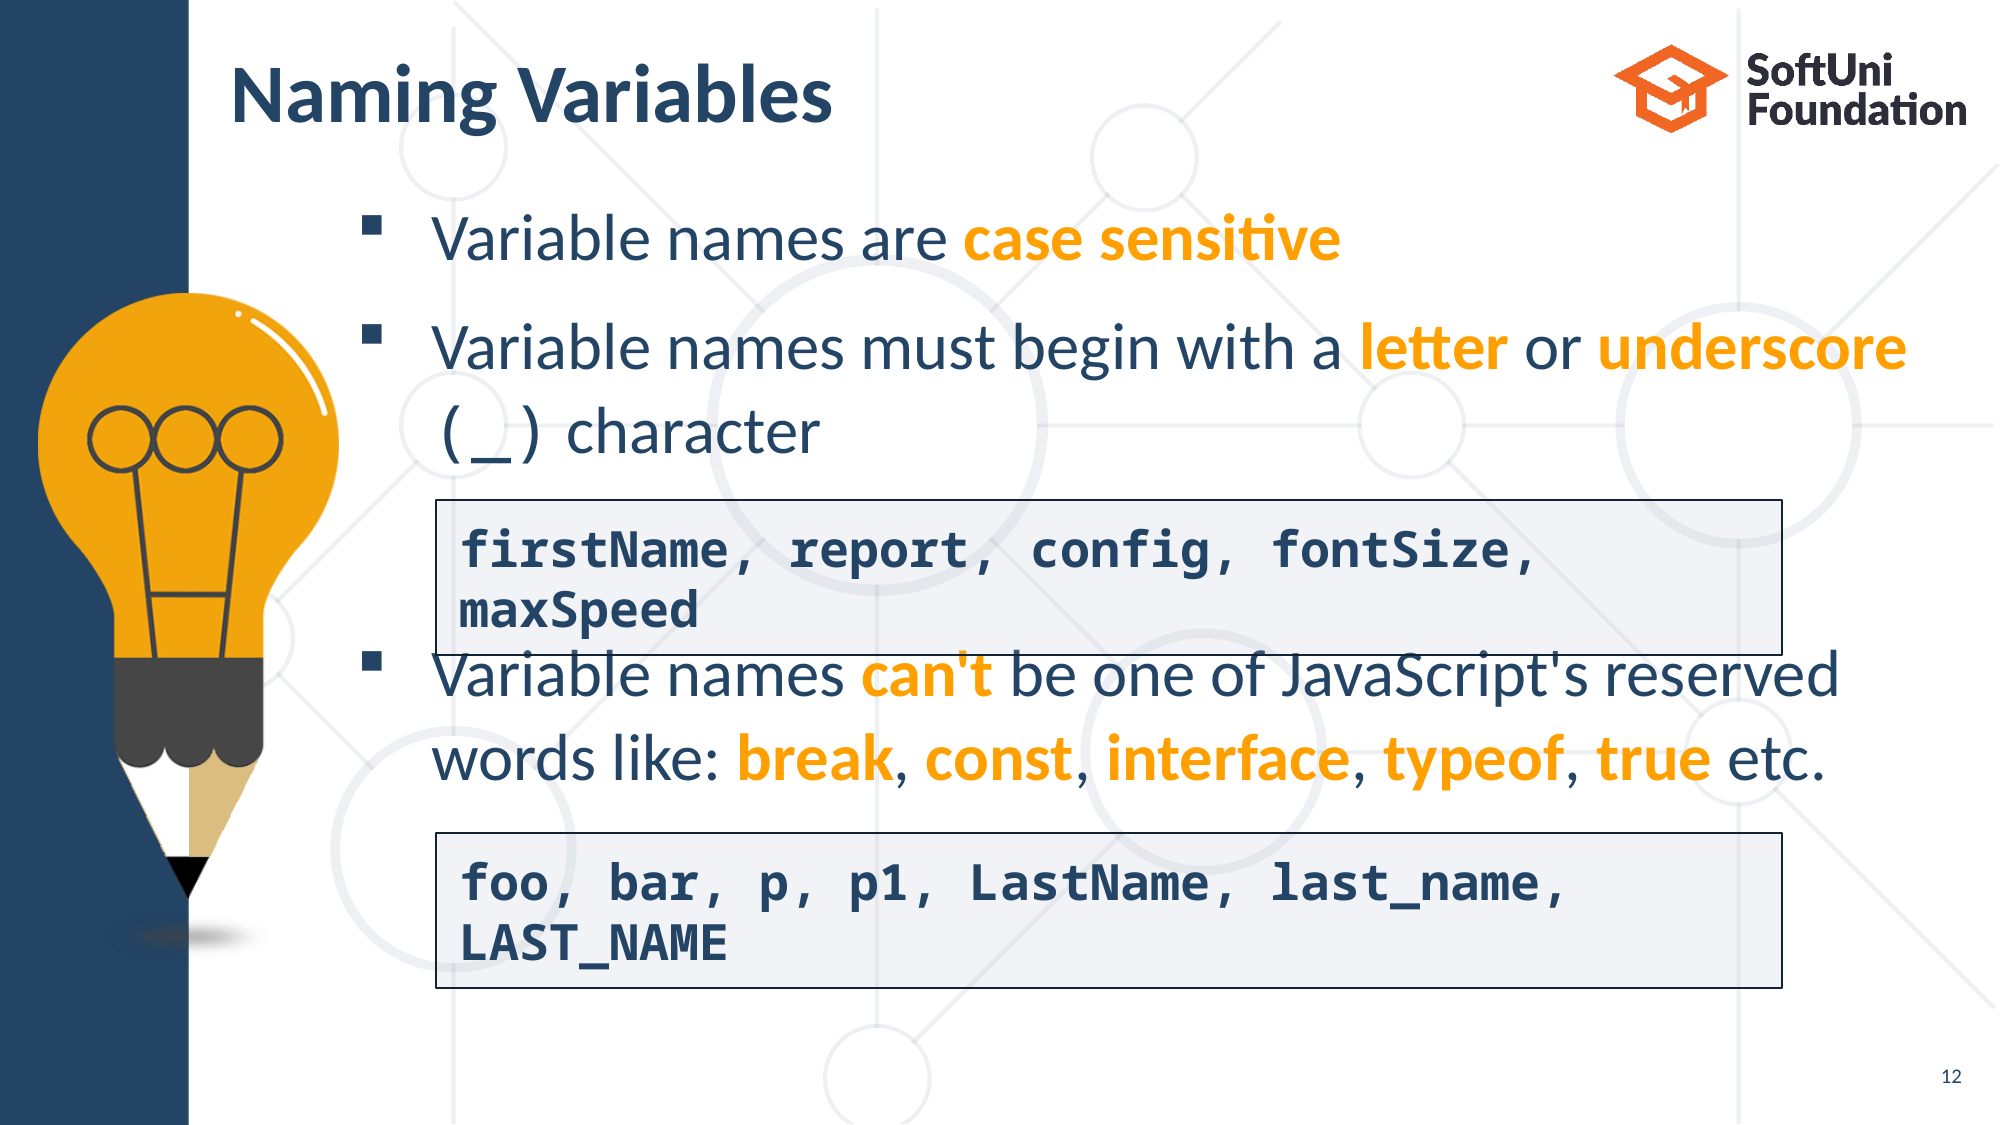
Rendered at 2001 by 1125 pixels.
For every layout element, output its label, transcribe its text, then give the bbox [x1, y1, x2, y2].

title Naming Variables [212, 16, 1591, 162]
text_box firstName, report, config, fontSize, maxSpeed [436, 499, 1783, 656]
slide_number 12 [1897, 1049, 1968, 1101]
list Variable names are case sensitive Variable names must begin with a letter or underscore (_) character Variable names can't be one of JavaScript's reserved words like: break, const, interface, typeof, true etc. [338, 183, 1968, 1050]
text_box foo, bar, p, p1, LastName, last_name, LAST_NAME [436, 832, 1783, 988]
picture [38, 293, 338, 961]
picture [1613, 44, 1966, 133]
